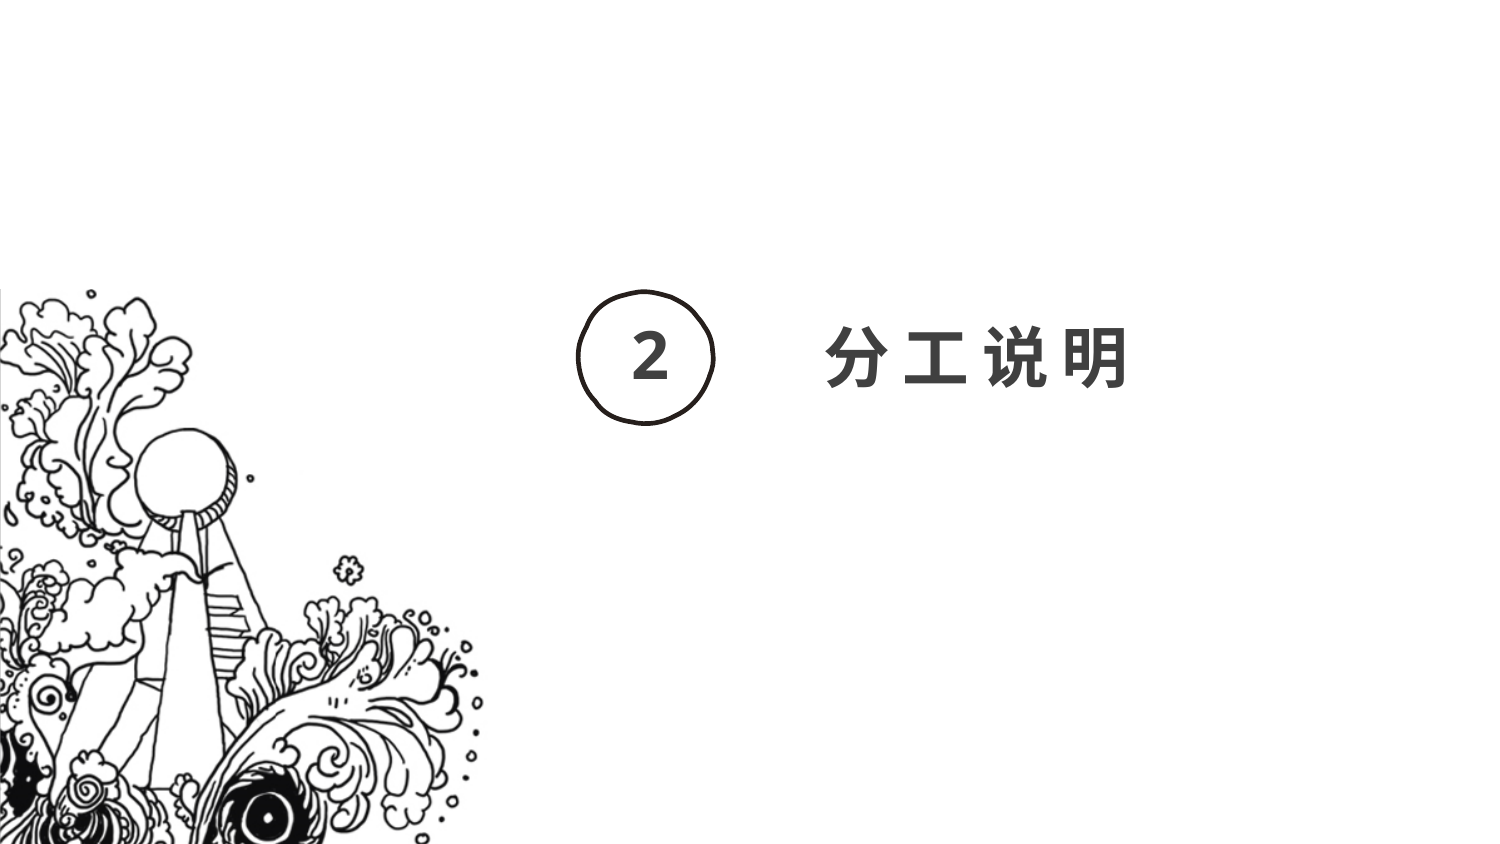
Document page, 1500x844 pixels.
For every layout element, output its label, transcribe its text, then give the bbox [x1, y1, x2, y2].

text_box [576, 313, 700, 426]
text_box 2 [591, 307, 710, 399]
text_box [596, 289, 692, 307]
text_box [710, 331, 716, 381]
picture [0, 289, 550, 844]
text_box 分工说明 [699, 309, 1256, 401]
